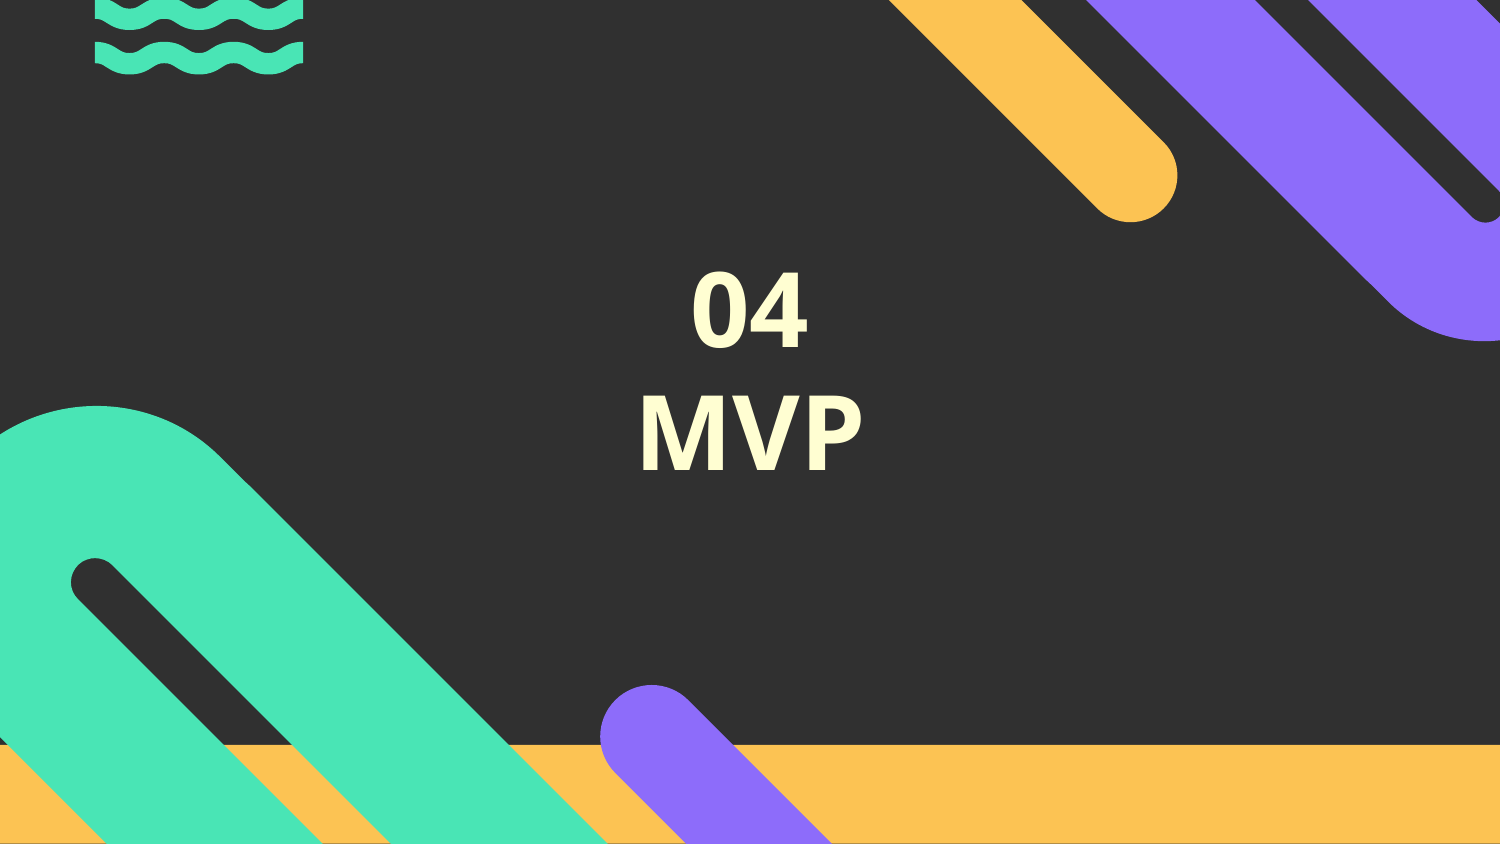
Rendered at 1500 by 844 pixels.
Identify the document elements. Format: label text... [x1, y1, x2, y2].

text_box [888, 0, 1178, 223]
title 04 [645, 243, 855, 370]
text_box [1086, 0, 1500, 342]
title MVP [392, 351, 1108, 512]
text_box [0, 405, 608, 844]
